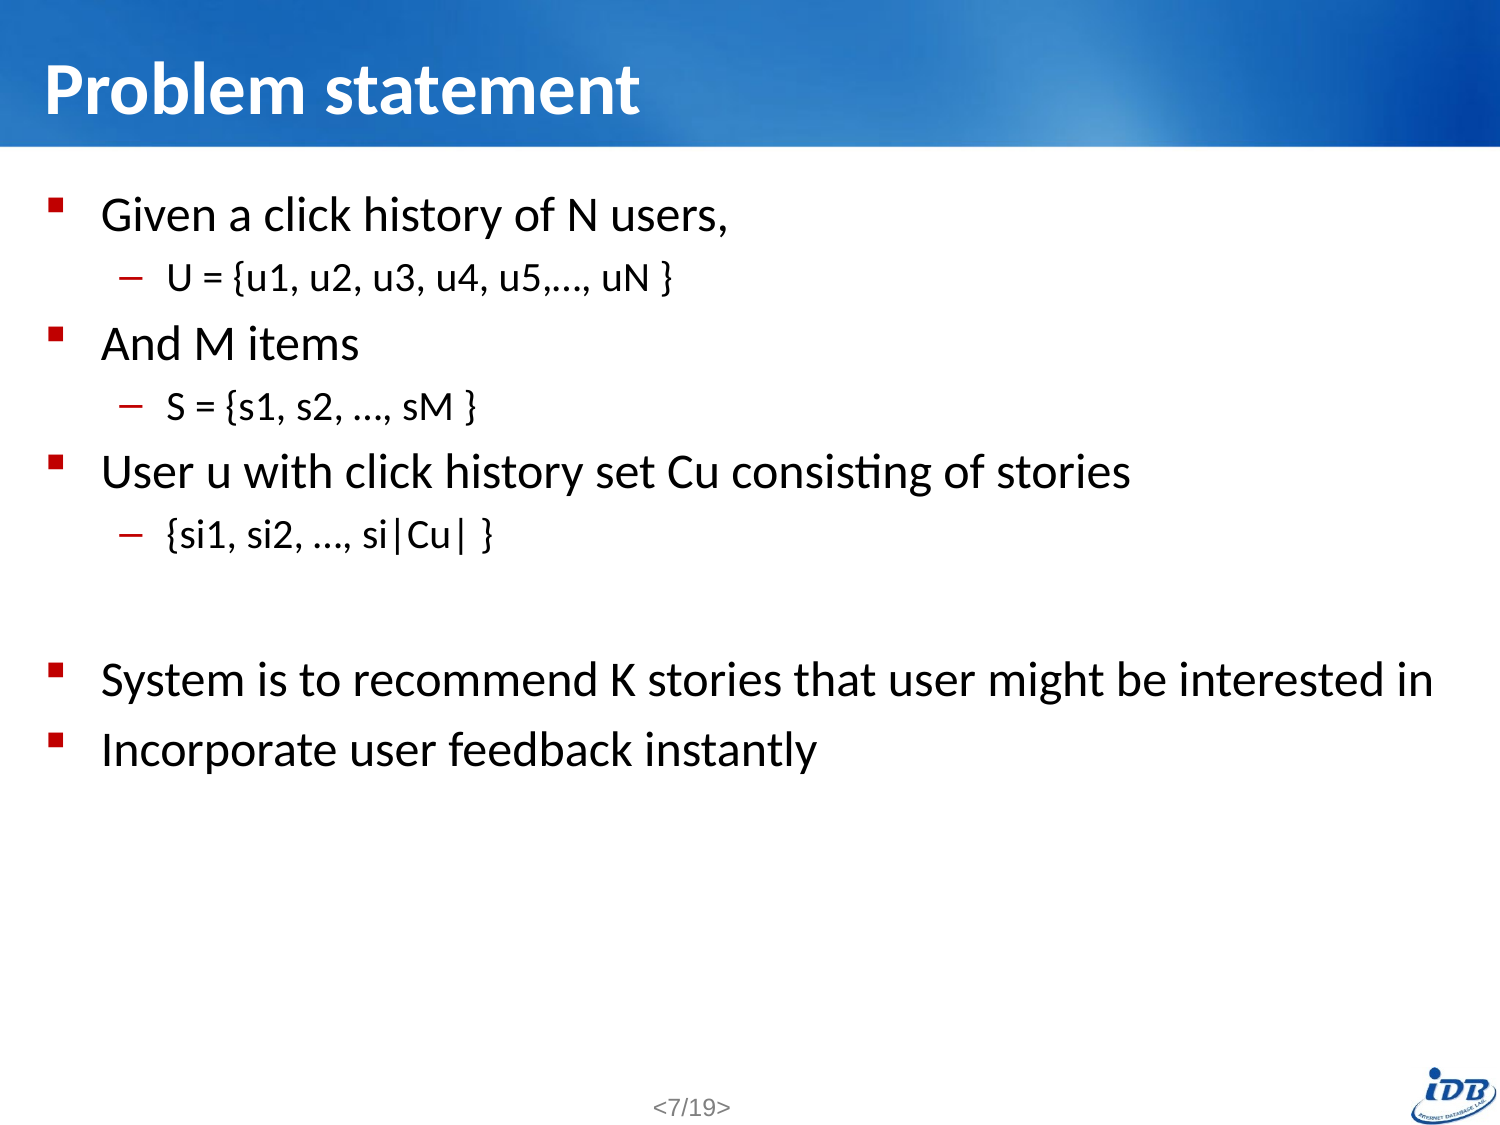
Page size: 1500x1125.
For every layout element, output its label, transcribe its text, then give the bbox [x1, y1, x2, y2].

picture [0, 0, 1500, 1125]
list Given a click history of N users, U = {u1, u2, u3, u4, u5,…, uN } And M items S = {s1, s2, …, sM } User u with click history set Cu consisting of stories {si1, si2, …, si|Cu| } System is to recommend K stories that user might be interested in Incorporate user feedback instantly [29, 174, 1471, 1071]
title Problem statement [29, 19, 1471, 149]
